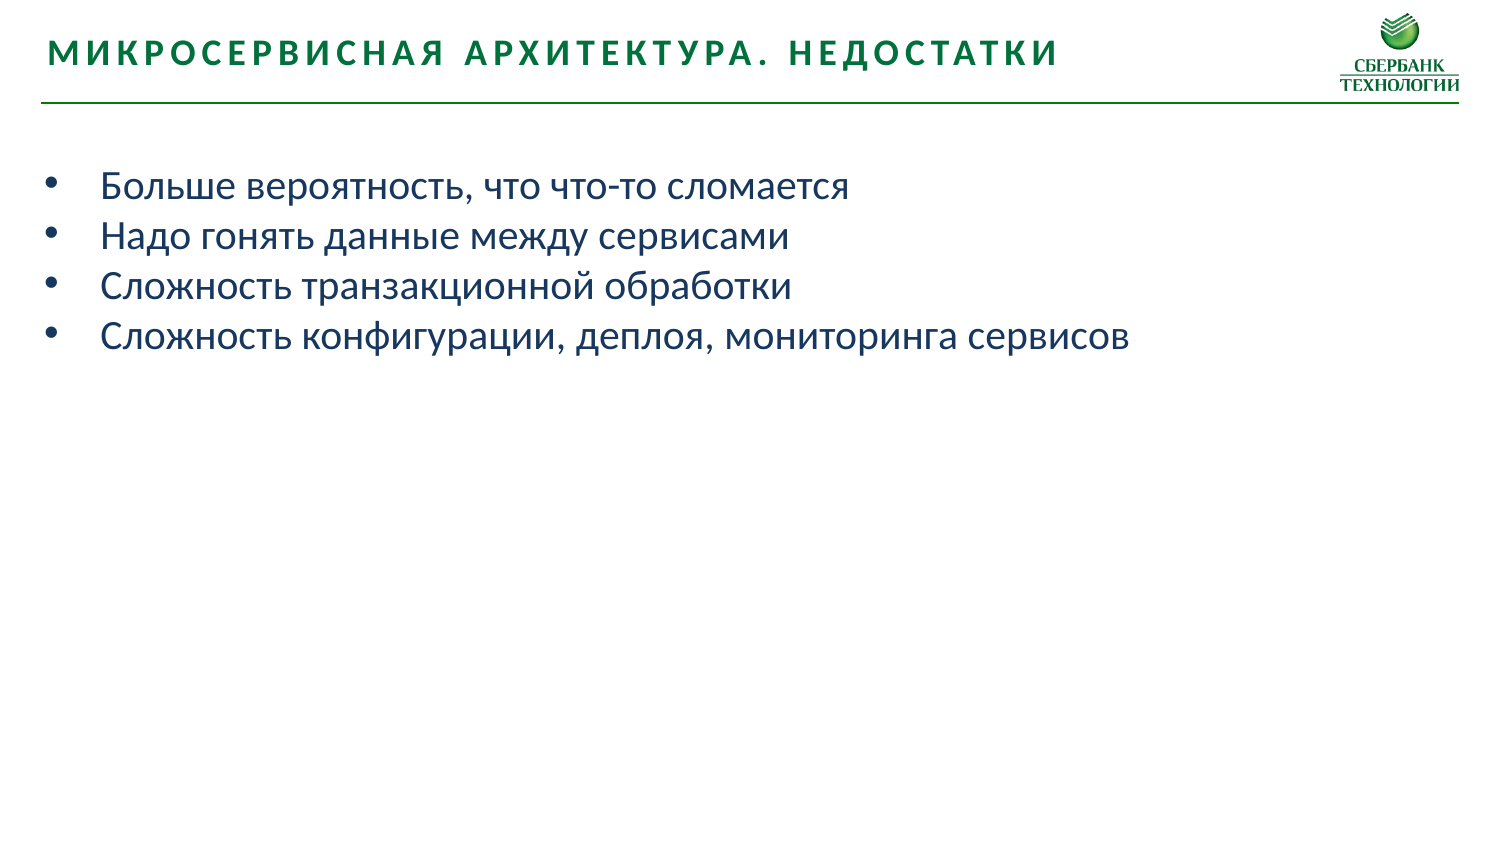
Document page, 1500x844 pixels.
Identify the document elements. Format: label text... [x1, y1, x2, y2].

text_box Больше вероятность, что что-то сломается Надо гонять данные между сервисами Сложность транзакционной обработки Сложность конфигурации, деплоя, мониторинга сервисов [29, 150, 1424, 516]
picture [1340, 13, 1459, 91]
text_box Микросервисная архитектура. Недостатки [47, 20, 1270, 73]
